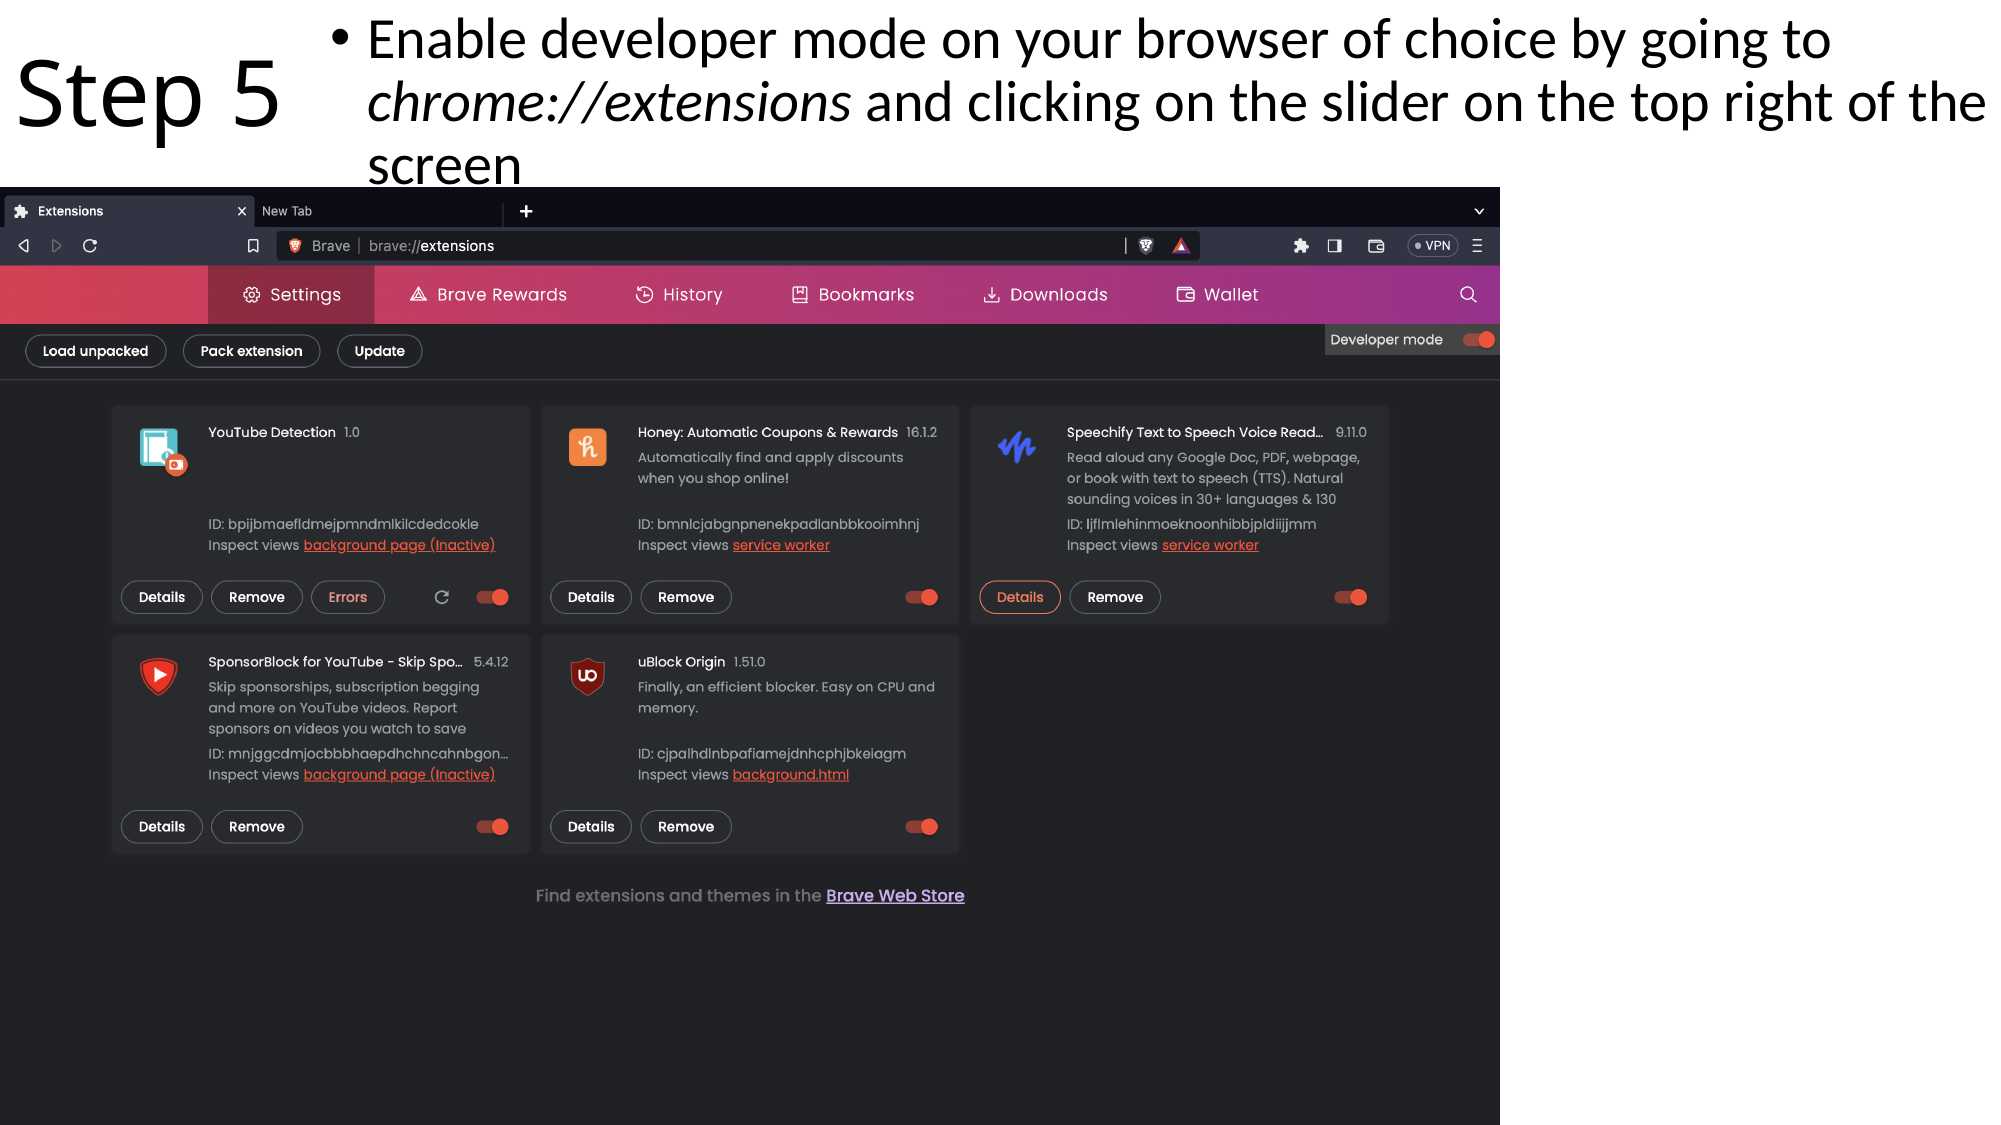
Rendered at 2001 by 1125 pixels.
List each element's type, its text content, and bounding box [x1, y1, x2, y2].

picture [0, 187, 1500, 1125]
list Enable developer mode on your browser of choice by going to chrome://extensions and clicking on the slider on the top right of the screen [314, 0, 2000, 715]
title Step 5 [0, 0, 314, 187]
